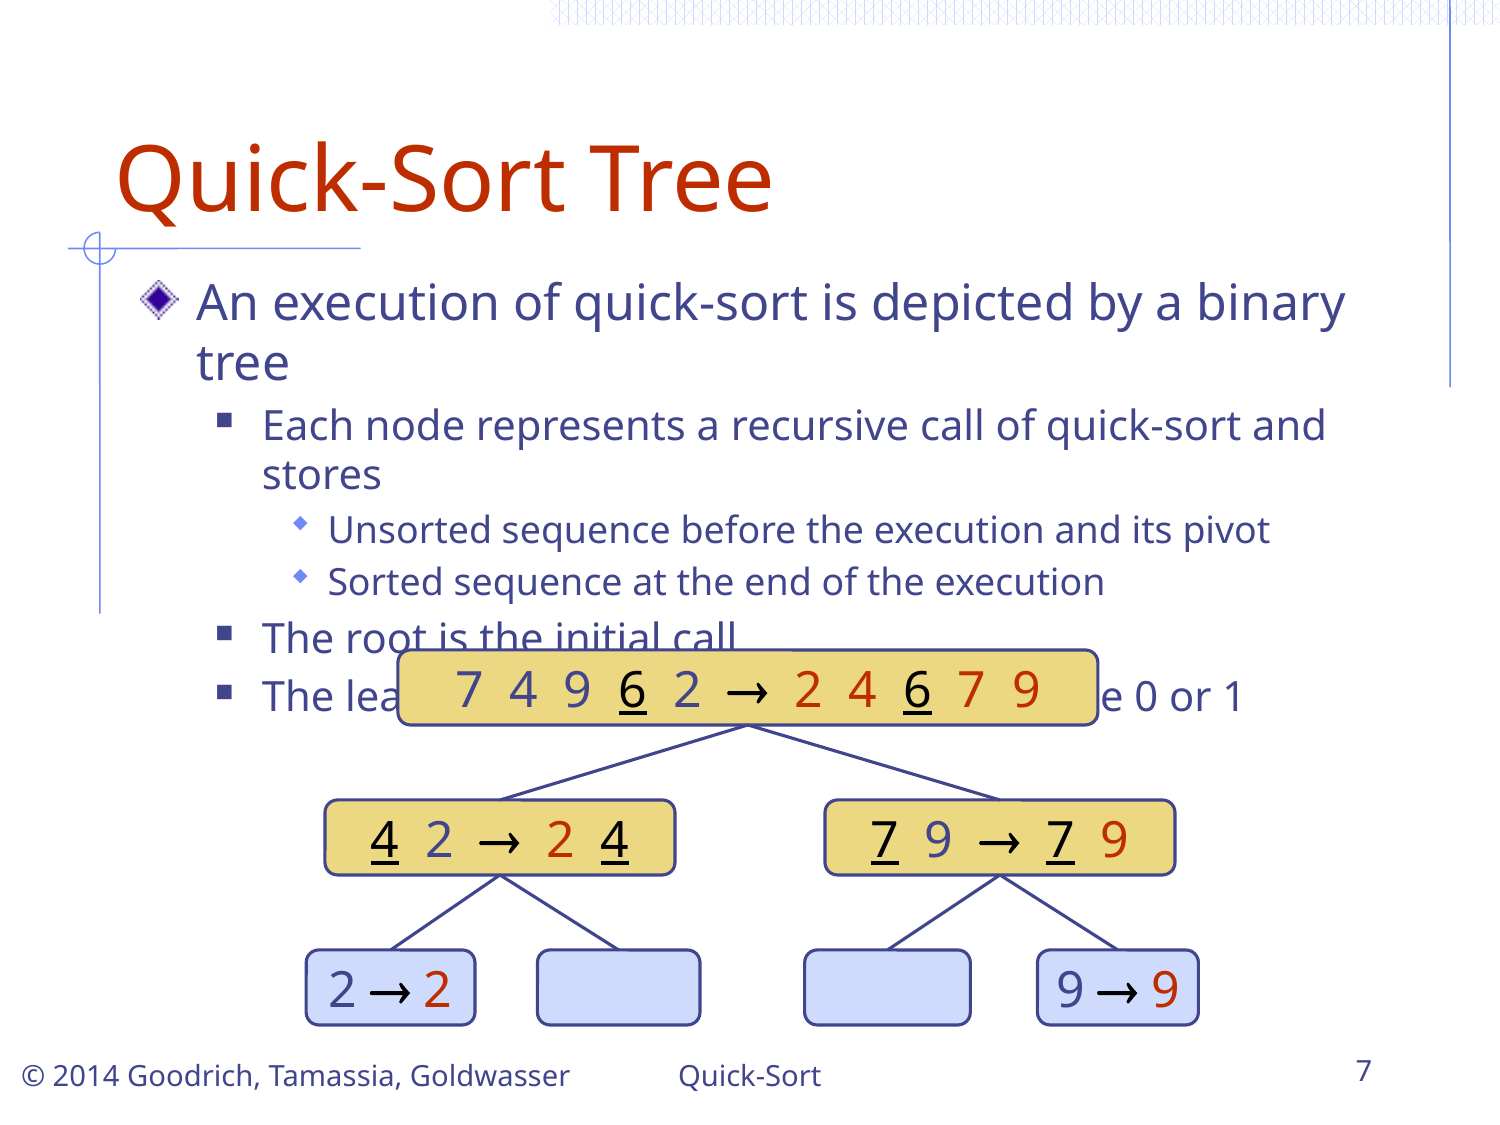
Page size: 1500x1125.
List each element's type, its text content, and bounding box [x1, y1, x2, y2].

footer Quick-Sort [512, 1024, 988, 1101]
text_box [887, 876, 997, 949]
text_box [390, 876, 497, 949]
text_box [537, 949, 700, 1025]
text_box 2  2 [306, 949, 475, 1025]
title Quick-Sort Tree [99, 50, 1375, 238]
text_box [499, 876, 619, 949]
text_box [747, 726, 1001, 799]
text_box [999, 876, 1119, 949]
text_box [499, 726, 745, 799]
text_box 7 9  7 9 [824, 799, 1176, 875]
text_box 4 2  2 4 [324, 799, 676, 875]
text_box [804, 949, 971, 1025]
picture [140, 280, 179, 320]
slide_number 7 [1074, 1024, 1388, 1101]
text_box 9  9 [1037, 949, 1199, 1025]
text_box 7 4 9 6 2  2 4 6 7 9 [397, 649, 1098, 725]
list An execution of quick-sort is depicted by a binary tree Each node represents a recursive call of quick-sort and stores Unsorted sequence before the execution and its pivot Sorted sequence at the end of the execution The root is the initial call The leaves are calls on subsequences of size 0 or 1 [125, 262, 1425, 638]
